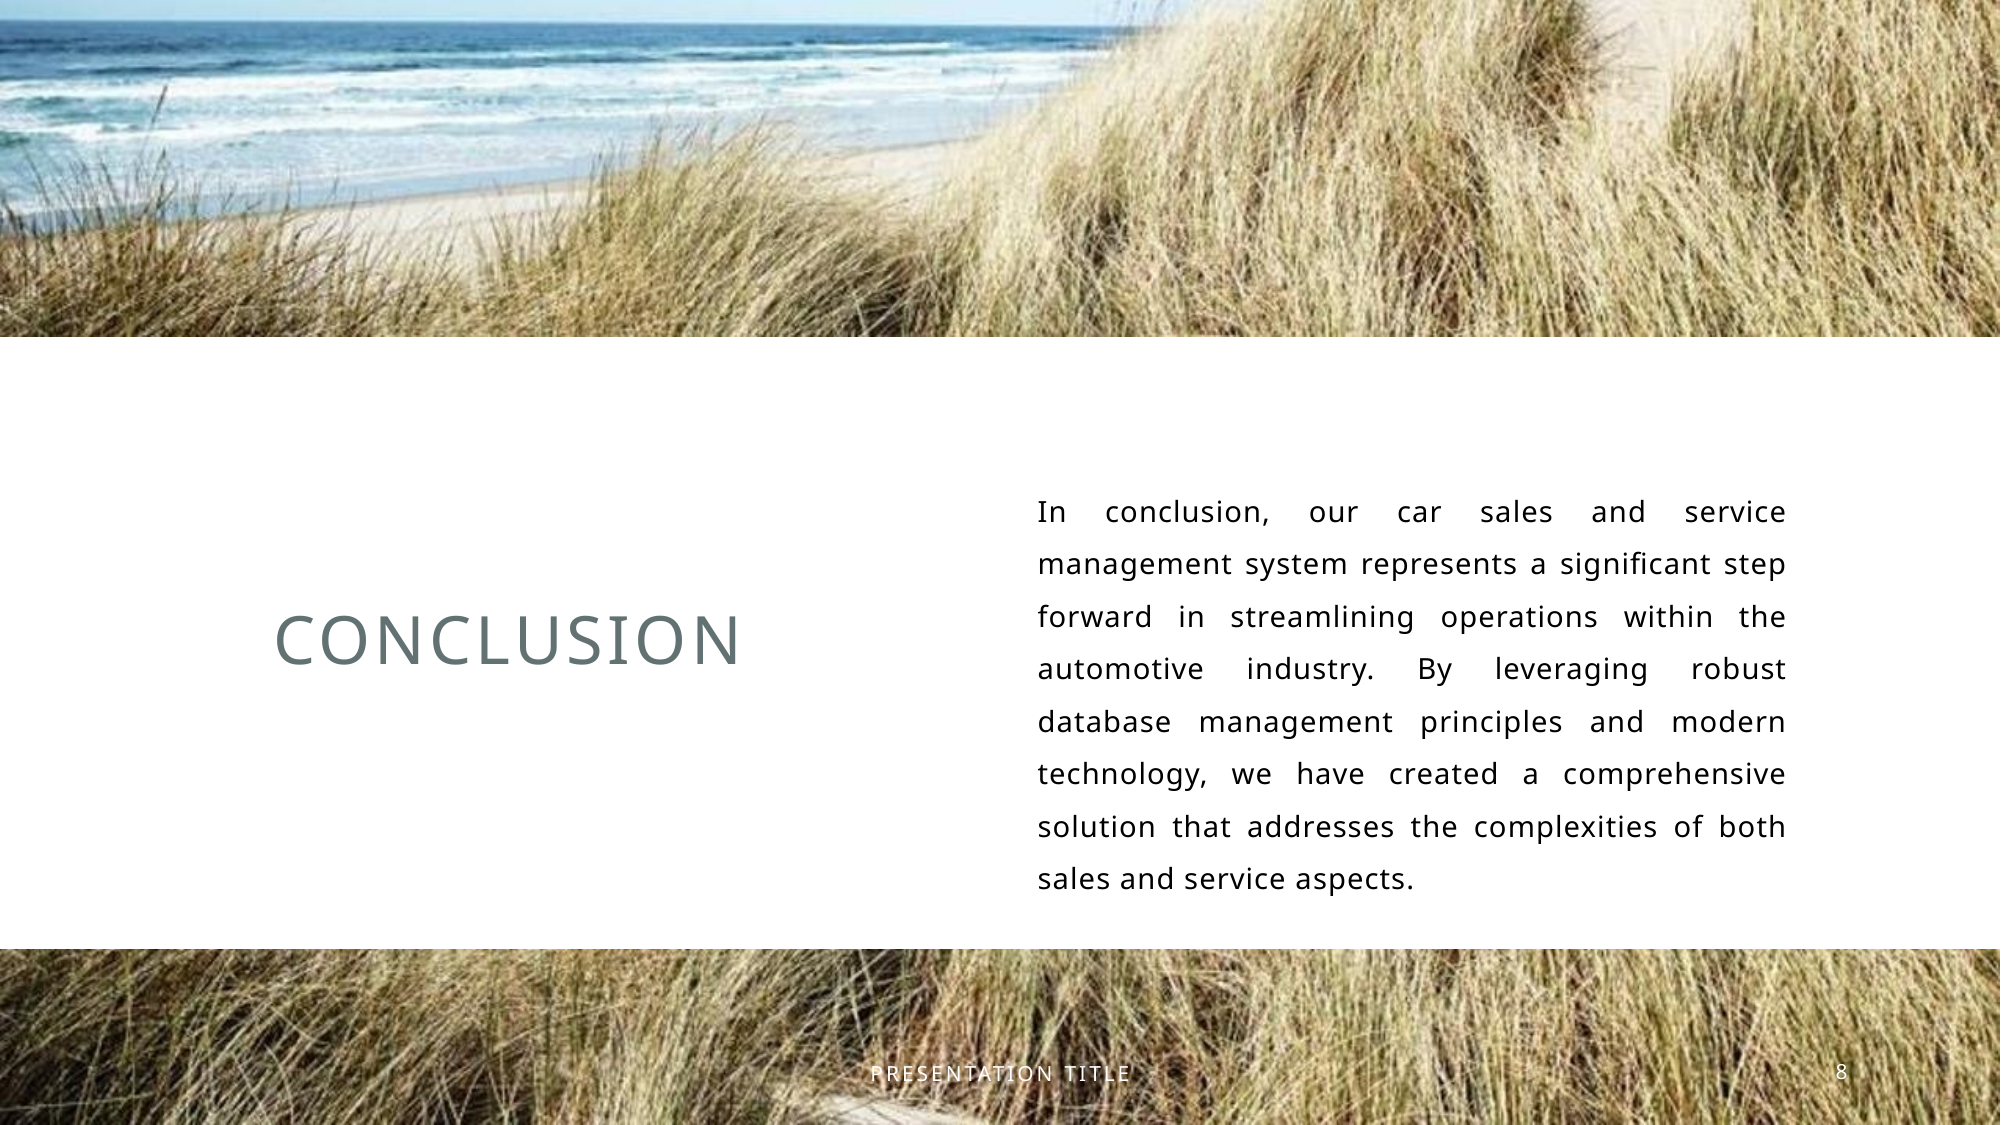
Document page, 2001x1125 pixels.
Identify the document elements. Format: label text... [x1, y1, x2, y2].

title CONCLUSION [258, 562, 767, 723]
list In conclusion, our car sales and service management system represents a significant step forward in streamlining operations within the automotive industry. By leveraging robust database management principles and modern technology, we have created a comprehensive solution that addresses the complexities of both sales and service aspects. [1022, 468, 1803, 842]
picture [0, 949, 2000, 1125]
picture [0, 0, 2000, 337]
